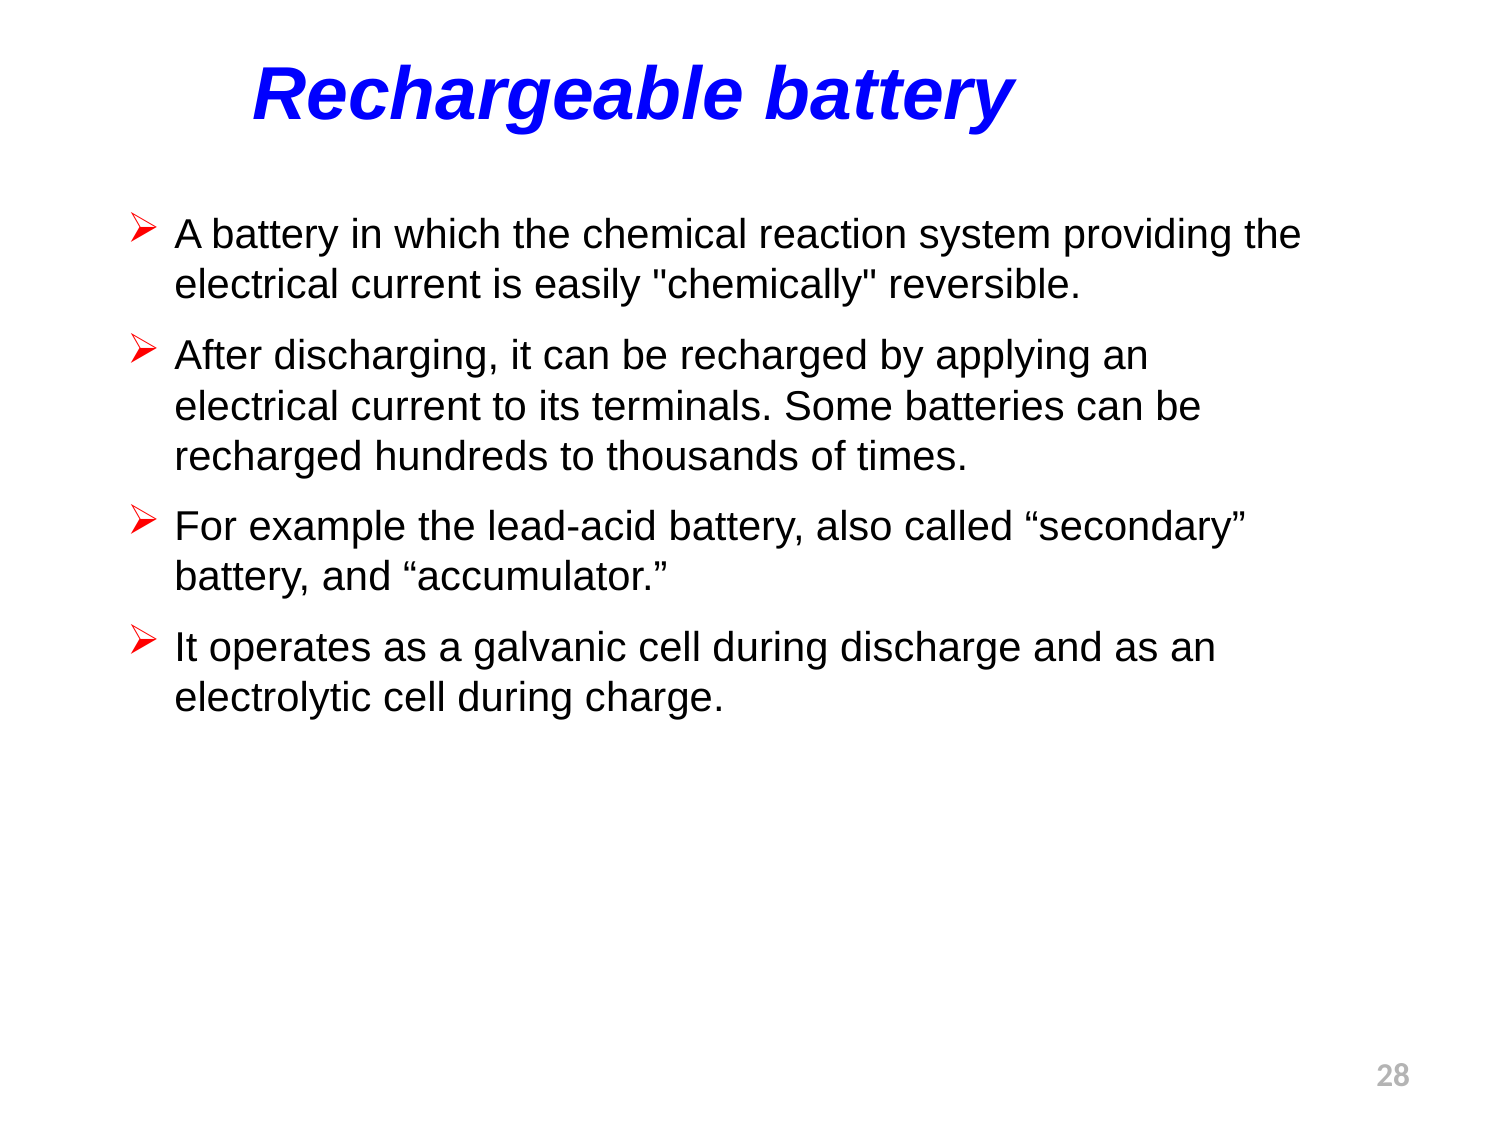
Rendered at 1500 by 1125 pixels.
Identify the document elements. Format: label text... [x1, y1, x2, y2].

text_box A battery in which the chemical reaction system providing the electrical current is easily "chemically" reversible. After discharging, it can be recharged by applying an electrical current to its terminals. Some batteries can be recharged hundreds to thousands of times. For example the lead-acid battery, also called “secondary” battery, and “accumulator.” It operates as a galvanic cell during discharge and as an electrolytic cell during charge. [112, 199, 1325, 335]
slide_number 28 [1074, 1042, 1425, 1103]
text_box A battery in which the chemical reaction system providing the electrical current is easily "chemically" reversible. After discharging, it can be recharged by applying an electrical current to its terminals. Some batteries can be recharged hundreds to thousands of times. For example the lead-acid battery, also called “secondary” battery, and “accumulator.” It operates as a galvanic cell during discharge and as an electrolytic cell during charge. [112, 336, 1325, 728]
text_box Rechargeable battery [237, 37, 1225, 143]
